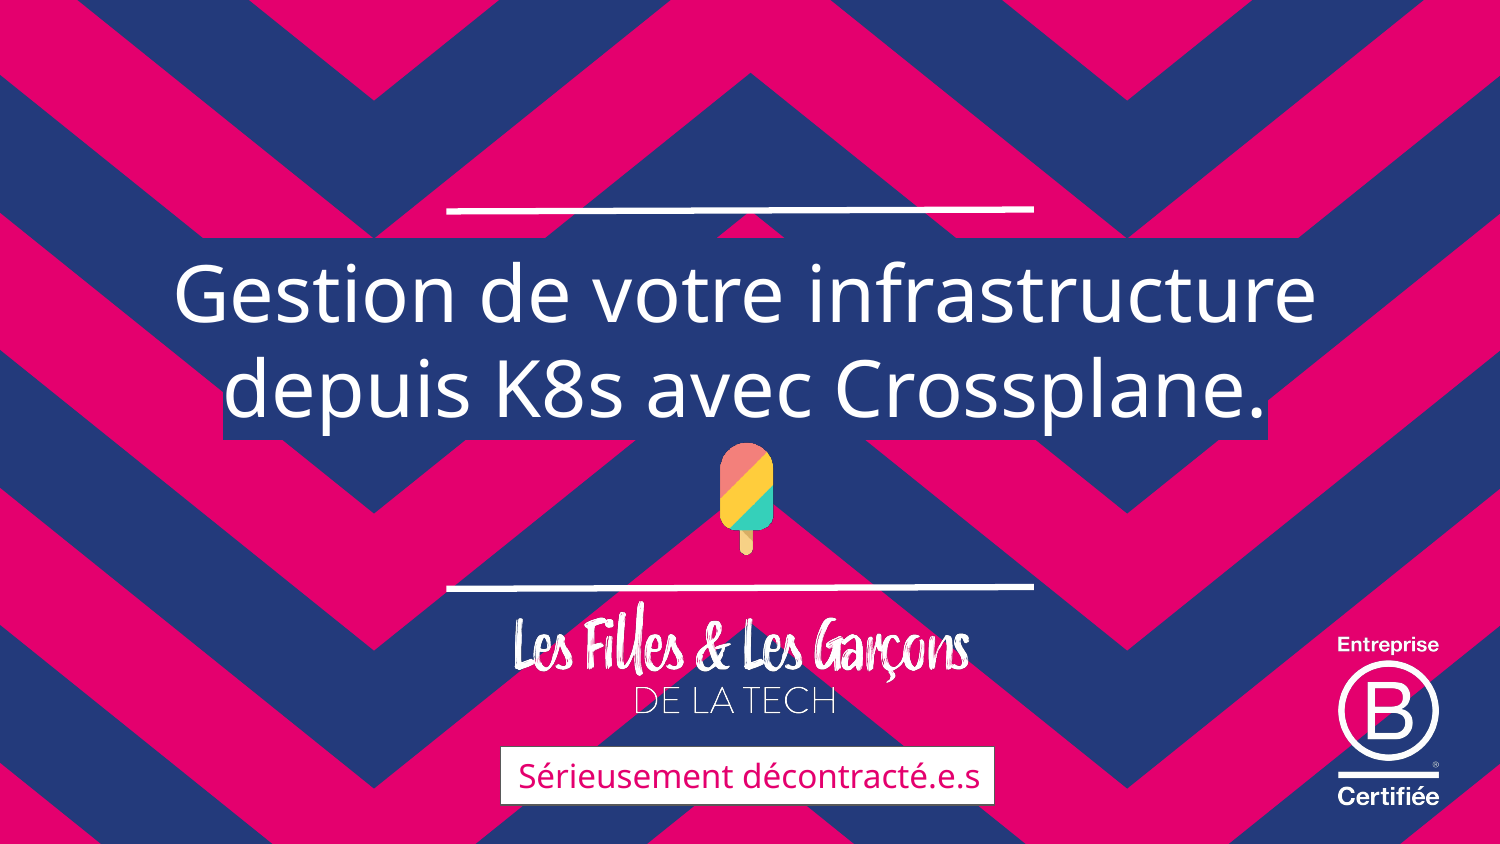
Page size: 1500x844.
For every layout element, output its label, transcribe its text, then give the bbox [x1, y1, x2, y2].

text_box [446, 586, 1035, 590]
picture [1317, 612, 1461, 831]
text_box Sérieusement décontracté.e.s [417, 739, 1083, 816]
picture [474, 589, 1006, 739]
picture [681, 431, 809, 560]
title Gestion de votre infrastructure depuis K8s avec Crossplane. [52, 227, 1439, 456]
